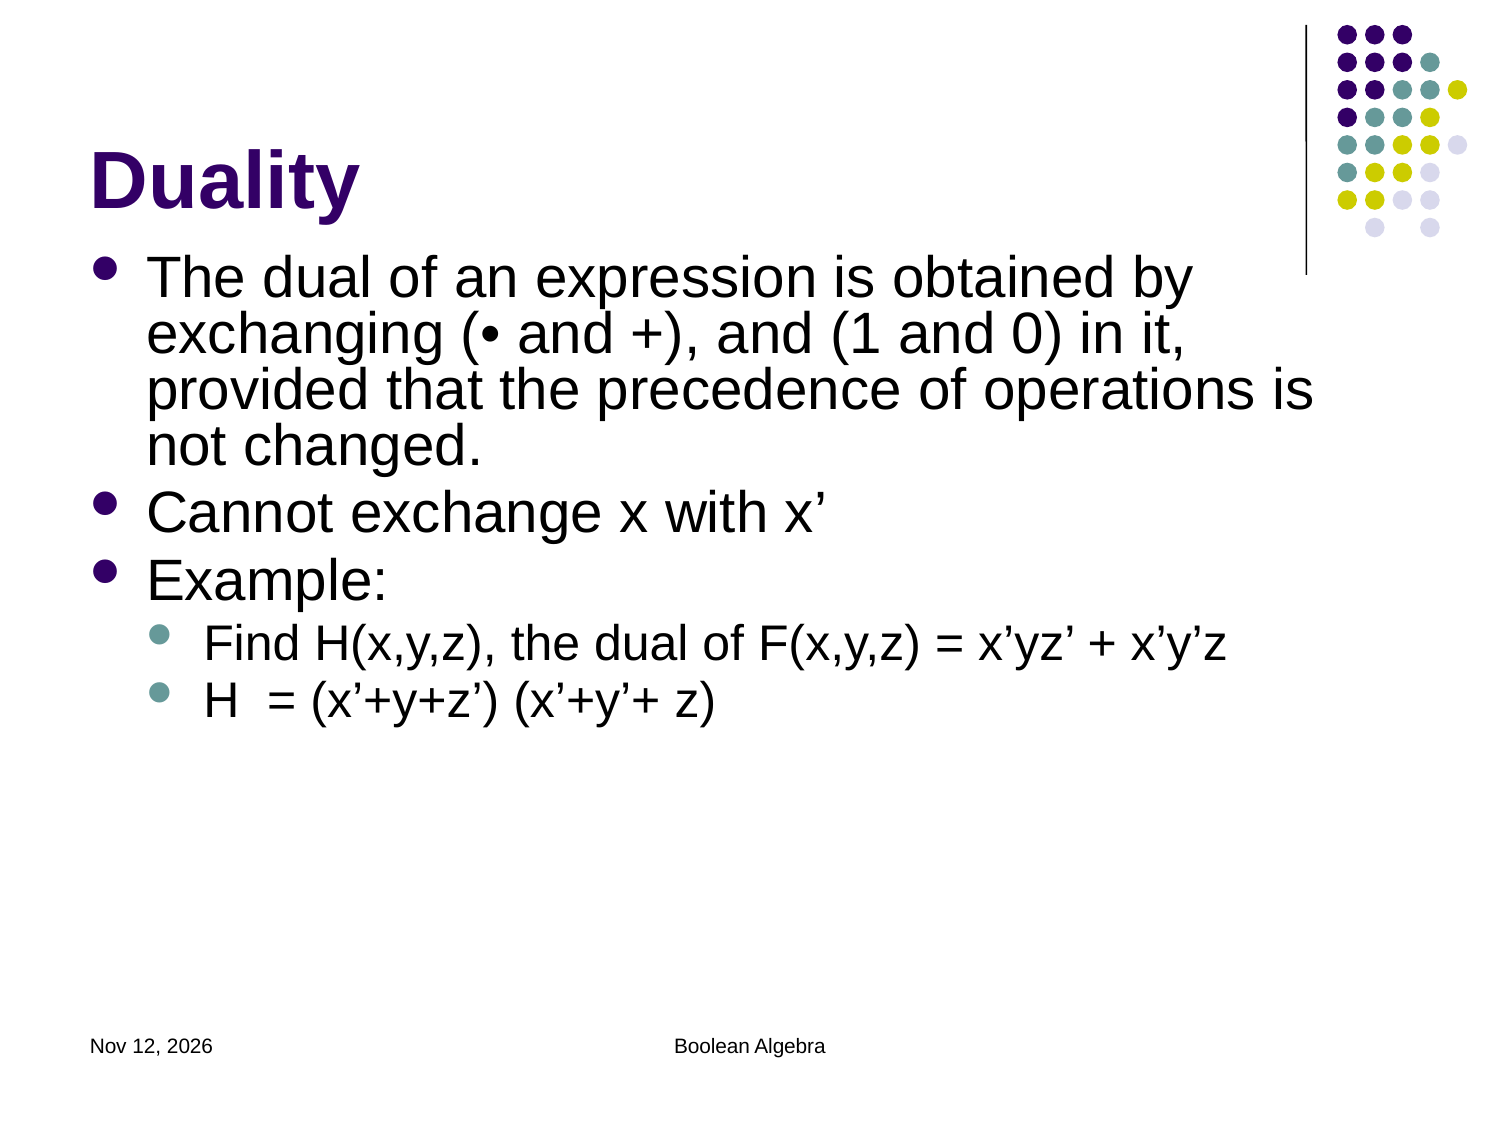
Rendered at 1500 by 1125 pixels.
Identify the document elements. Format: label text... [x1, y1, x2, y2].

title Duality [75, 20, 1313, 233]
footer Boolean Algebra [512, 1025, 988, 1100]
list The dual of an expression is obtained by exchanging (• and +), and (1 and 0) in it, provided that the precedence of operations is not changed. Cannot exchange x with x’ Example: Find H(x,y,z), the dual of F(x,y,z) = x’yz’ + x’y’z H = (x’+y+z’) (x’+y’+ z) [75, 245, 1425, 1025]
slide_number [75, 1025, 425, 1100]
